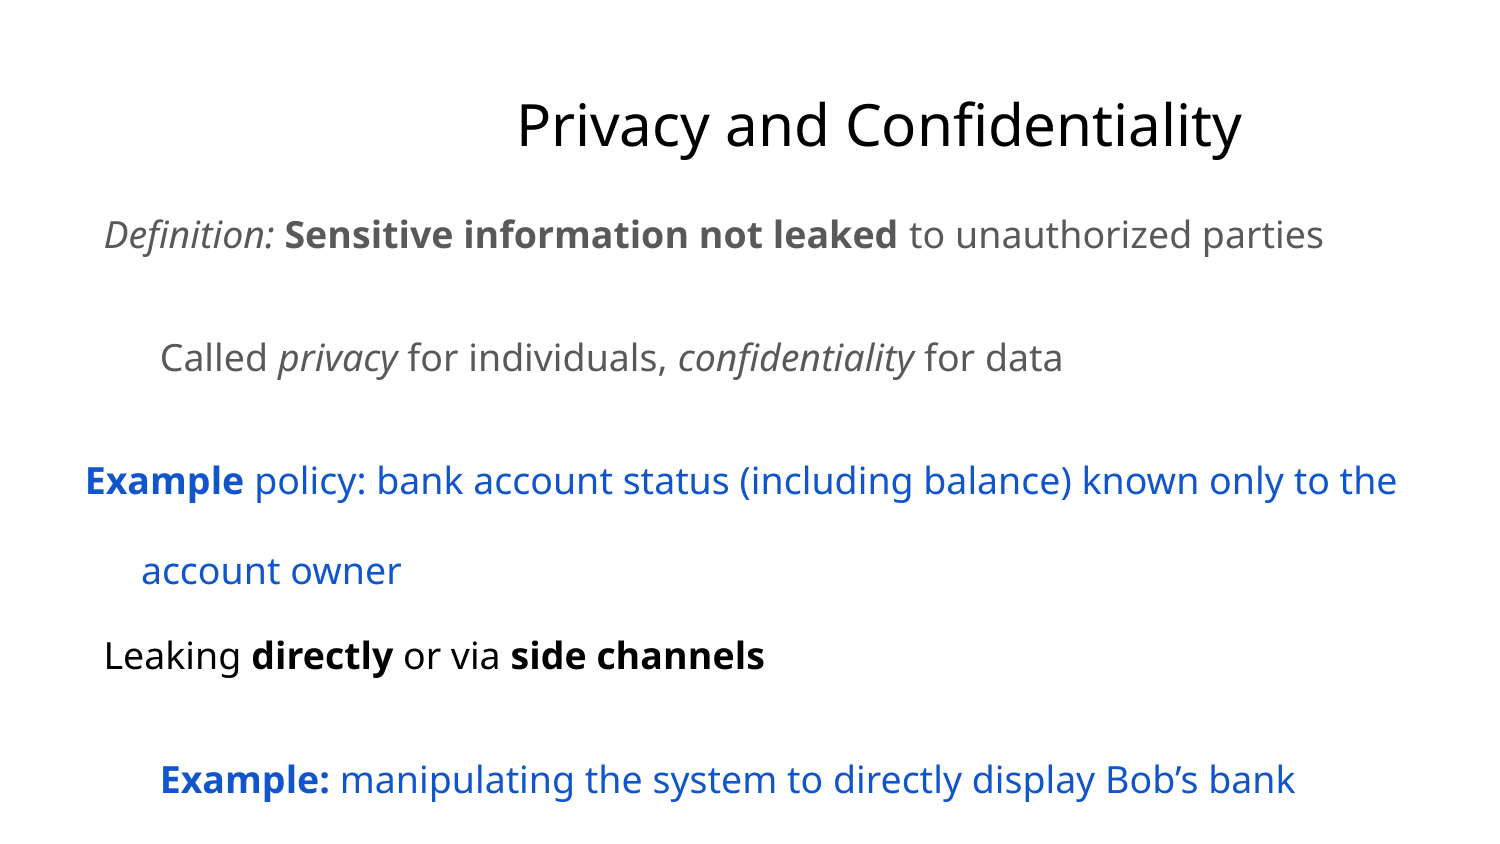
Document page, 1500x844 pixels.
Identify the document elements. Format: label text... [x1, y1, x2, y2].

list Definition: Sensitive information not leaked to unauthorized parties Called privacy for individuals, confidentiality for data Example policy: bank account status (including balance) known only to the account owner Leaking directly or via side channels Example: manipulating the system to directly display Bob’s bank balance to Alice Example: determining Bob has an account at Bank A according to shorter delay on login failure [51, 189, 1449, 750]
title Privacy and Confidentiality [51, 72, 1449, 167]
